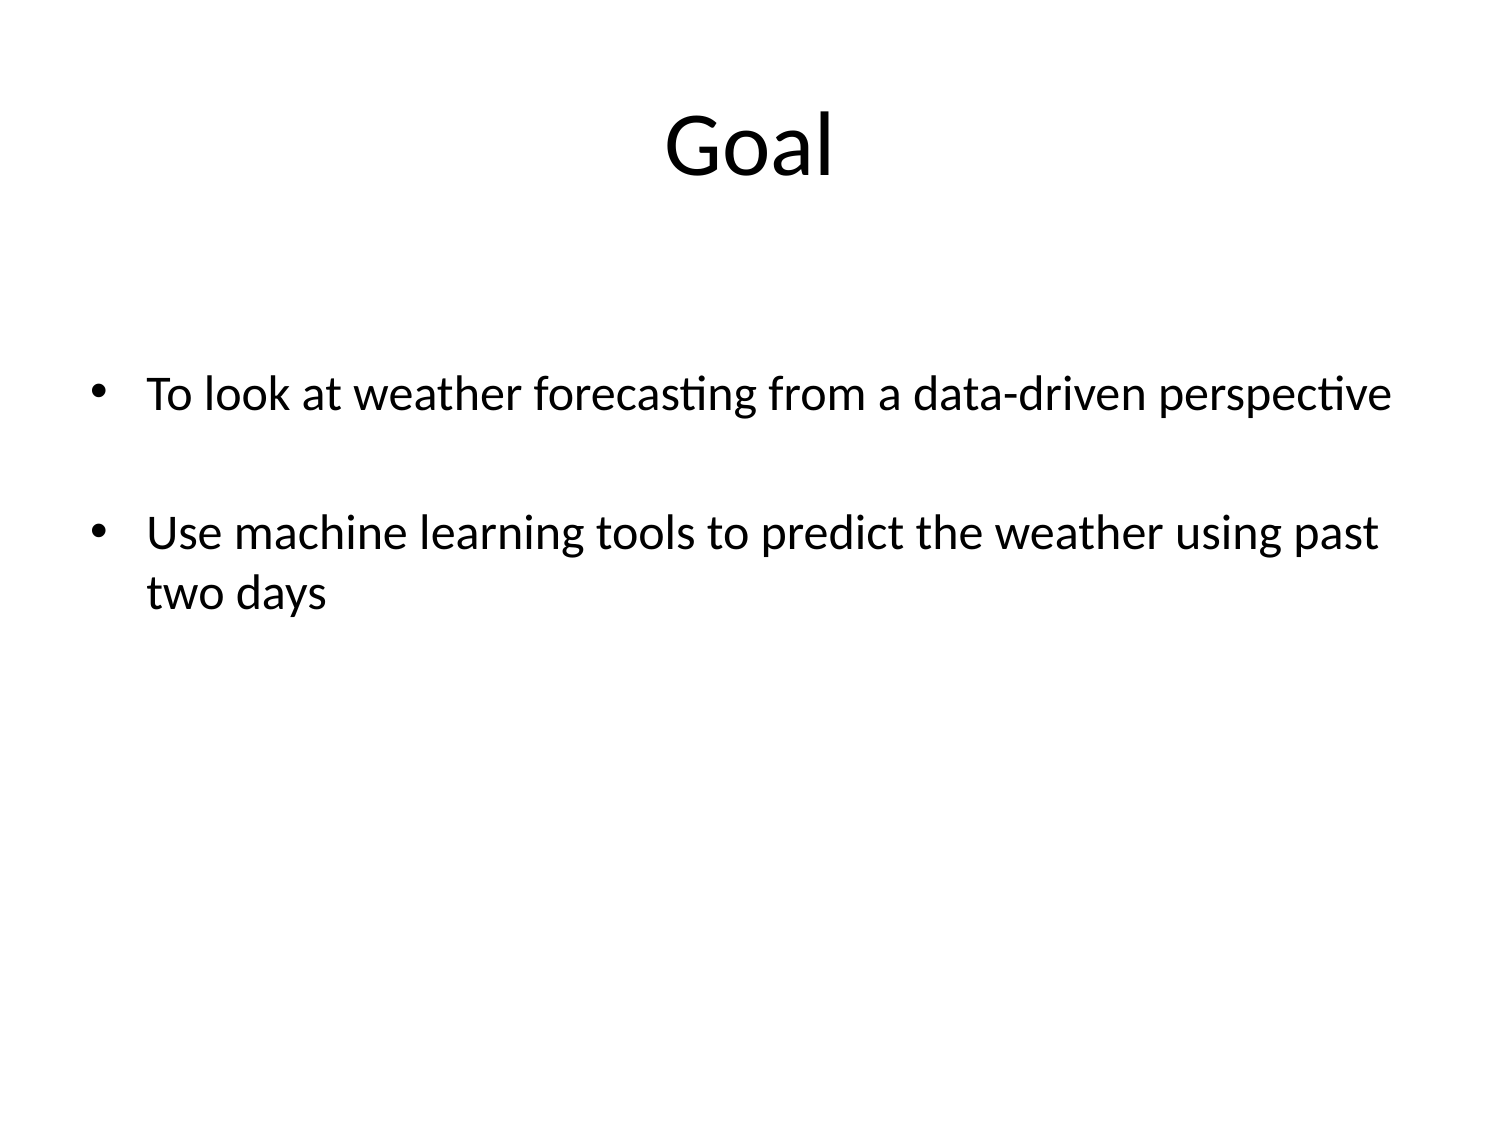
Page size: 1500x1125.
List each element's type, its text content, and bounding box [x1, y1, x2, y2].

list To look at weather forecasting from a data-driven perspective Use machine learning tools to predict the weather using past two days [75, 262, 1425, 1005]
title Goal [75, 45, 1425, 233]
